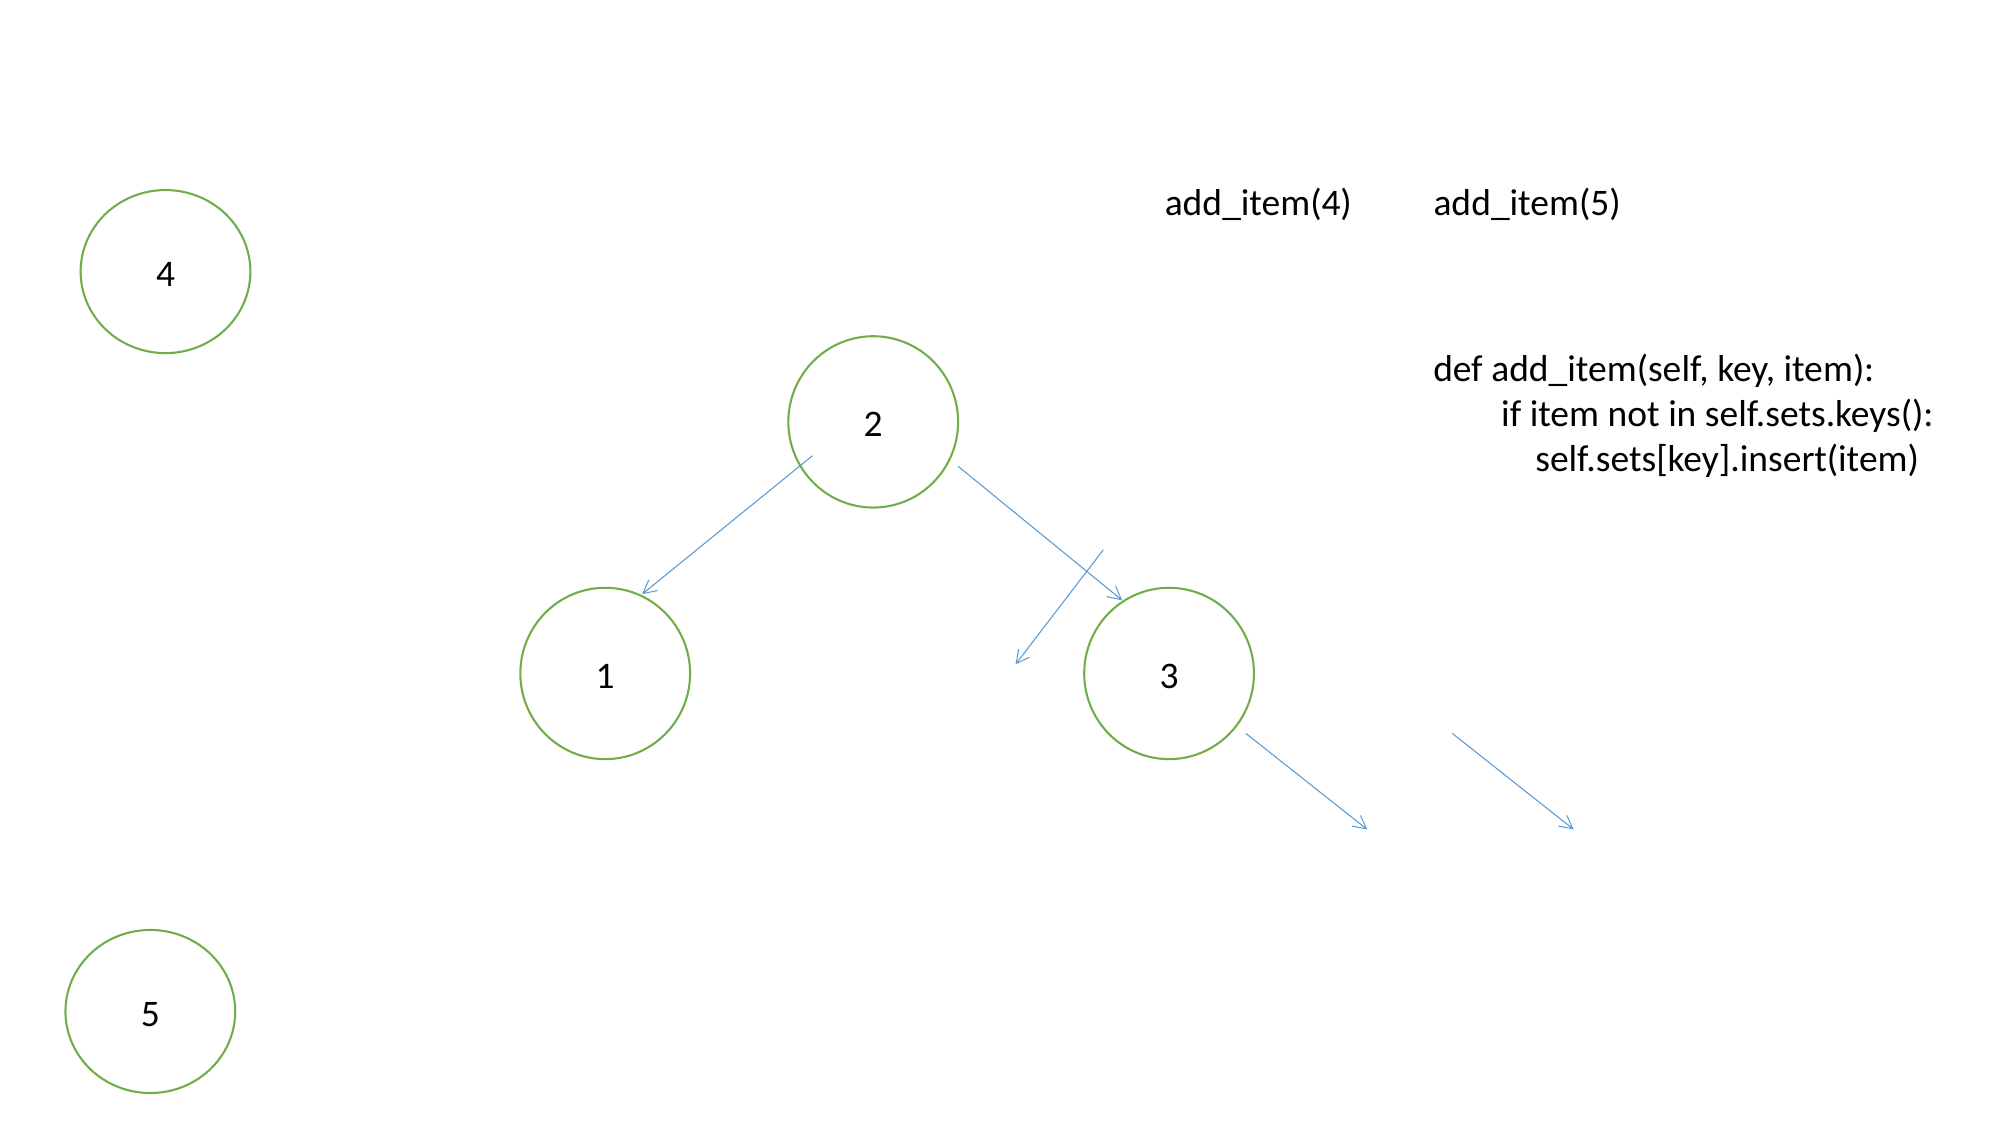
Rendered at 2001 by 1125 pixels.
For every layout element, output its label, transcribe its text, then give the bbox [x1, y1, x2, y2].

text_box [1452, 733, 1574, 830]
text_box 2 [787, 335, 960, 509]
text_box 1 [519, 586, 692, 761]
text_box add_item(4) [1150, 170, 1368, 231]
text_box add_item(5) [1418, 170, 1636, 231]
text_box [958, 466, 1123, 601]
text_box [642, 455, 813, 595]
text_box def add_item(self, key, item): if item not in self.sets.keys(): self.sets[key].insert(item) [1418, 336, 1949, 486]
text_box 5 [64, 928, 237, 1095]
text_box 3 [1083, 586, 1256, 761]
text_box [1245, 733, 1368, 830]
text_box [1015, 549, 1104, 665]
text_box 4 [79, 189, 252, 355]
